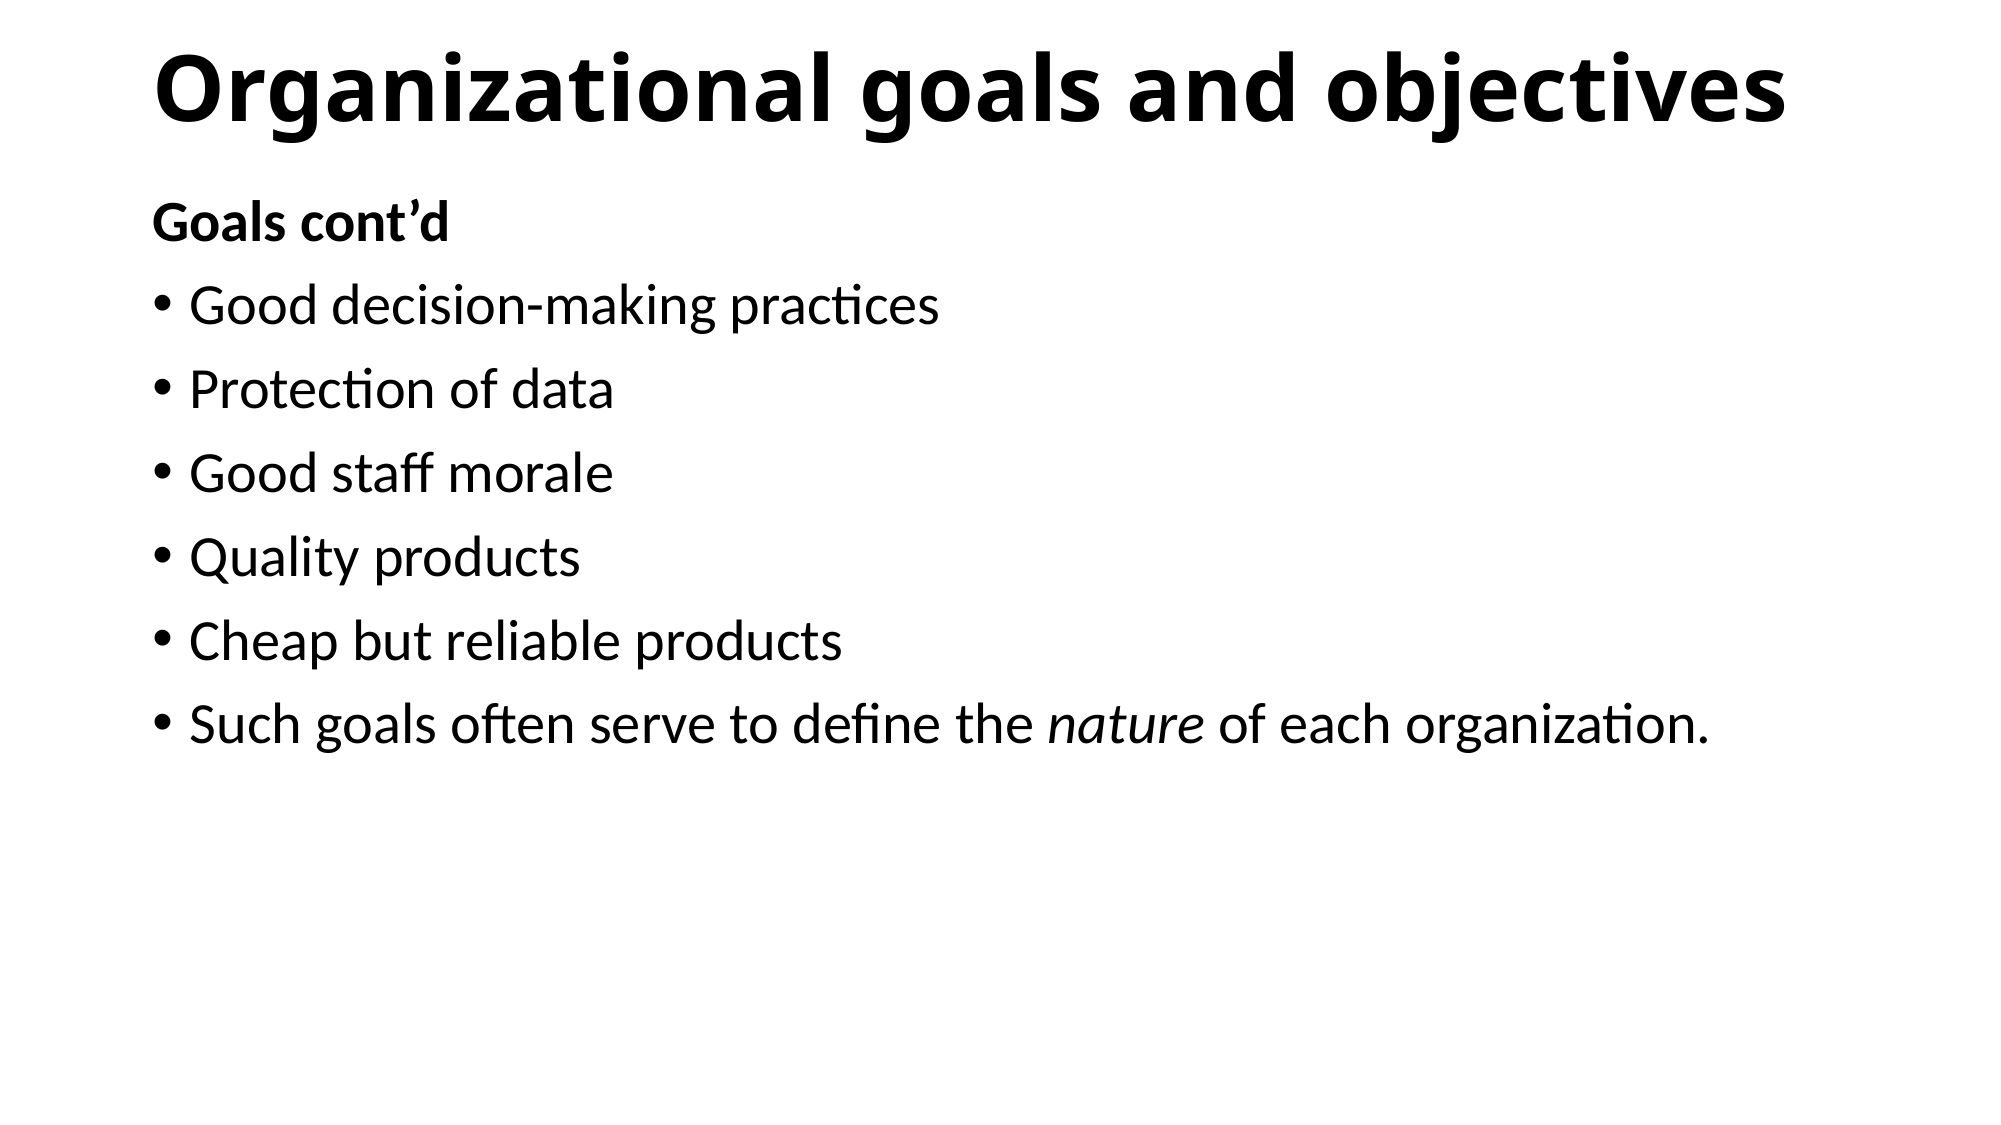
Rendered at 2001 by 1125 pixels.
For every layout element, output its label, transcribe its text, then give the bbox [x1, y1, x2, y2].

list Goals cont’d Good decision-making practices Protection of data Good staff morale Quality products Cheap but reliable products Such goals often serve to define the nature of each organization. [137, 183, 1863, 1014]
title Organizational goals and objectives [137, 0, 1863, 183]
